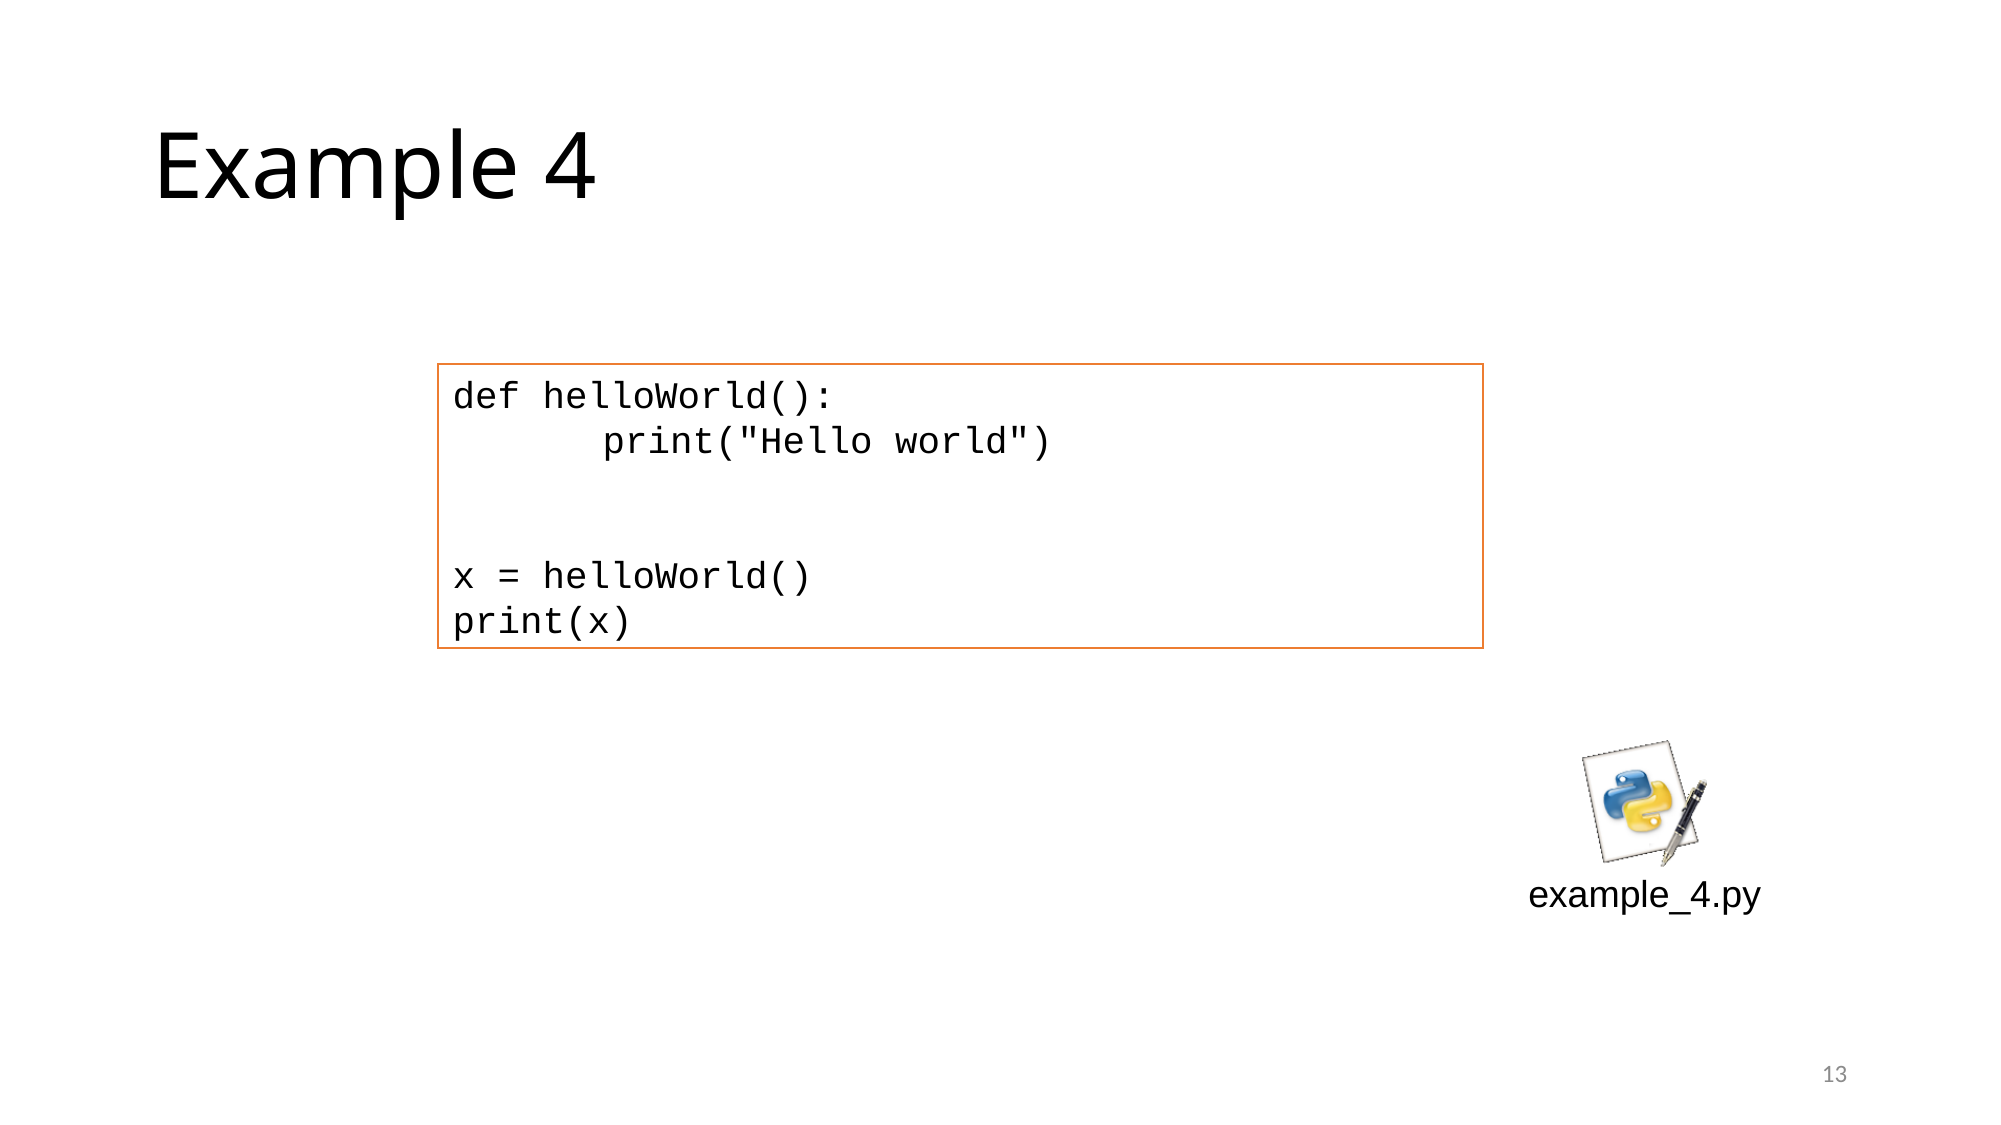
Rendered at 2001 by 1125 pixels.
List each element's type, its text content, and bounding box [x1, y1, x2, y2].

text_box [1427, 737, 1863, 924]
slide_number 13 [1412, 1042, 1863, 1103]
text_box def helloWorld(): print("Hello world") x = helloWorld() print(x) [437, 363, 1484, 649]
title Example 4 [137, 59, 1863, 278]
